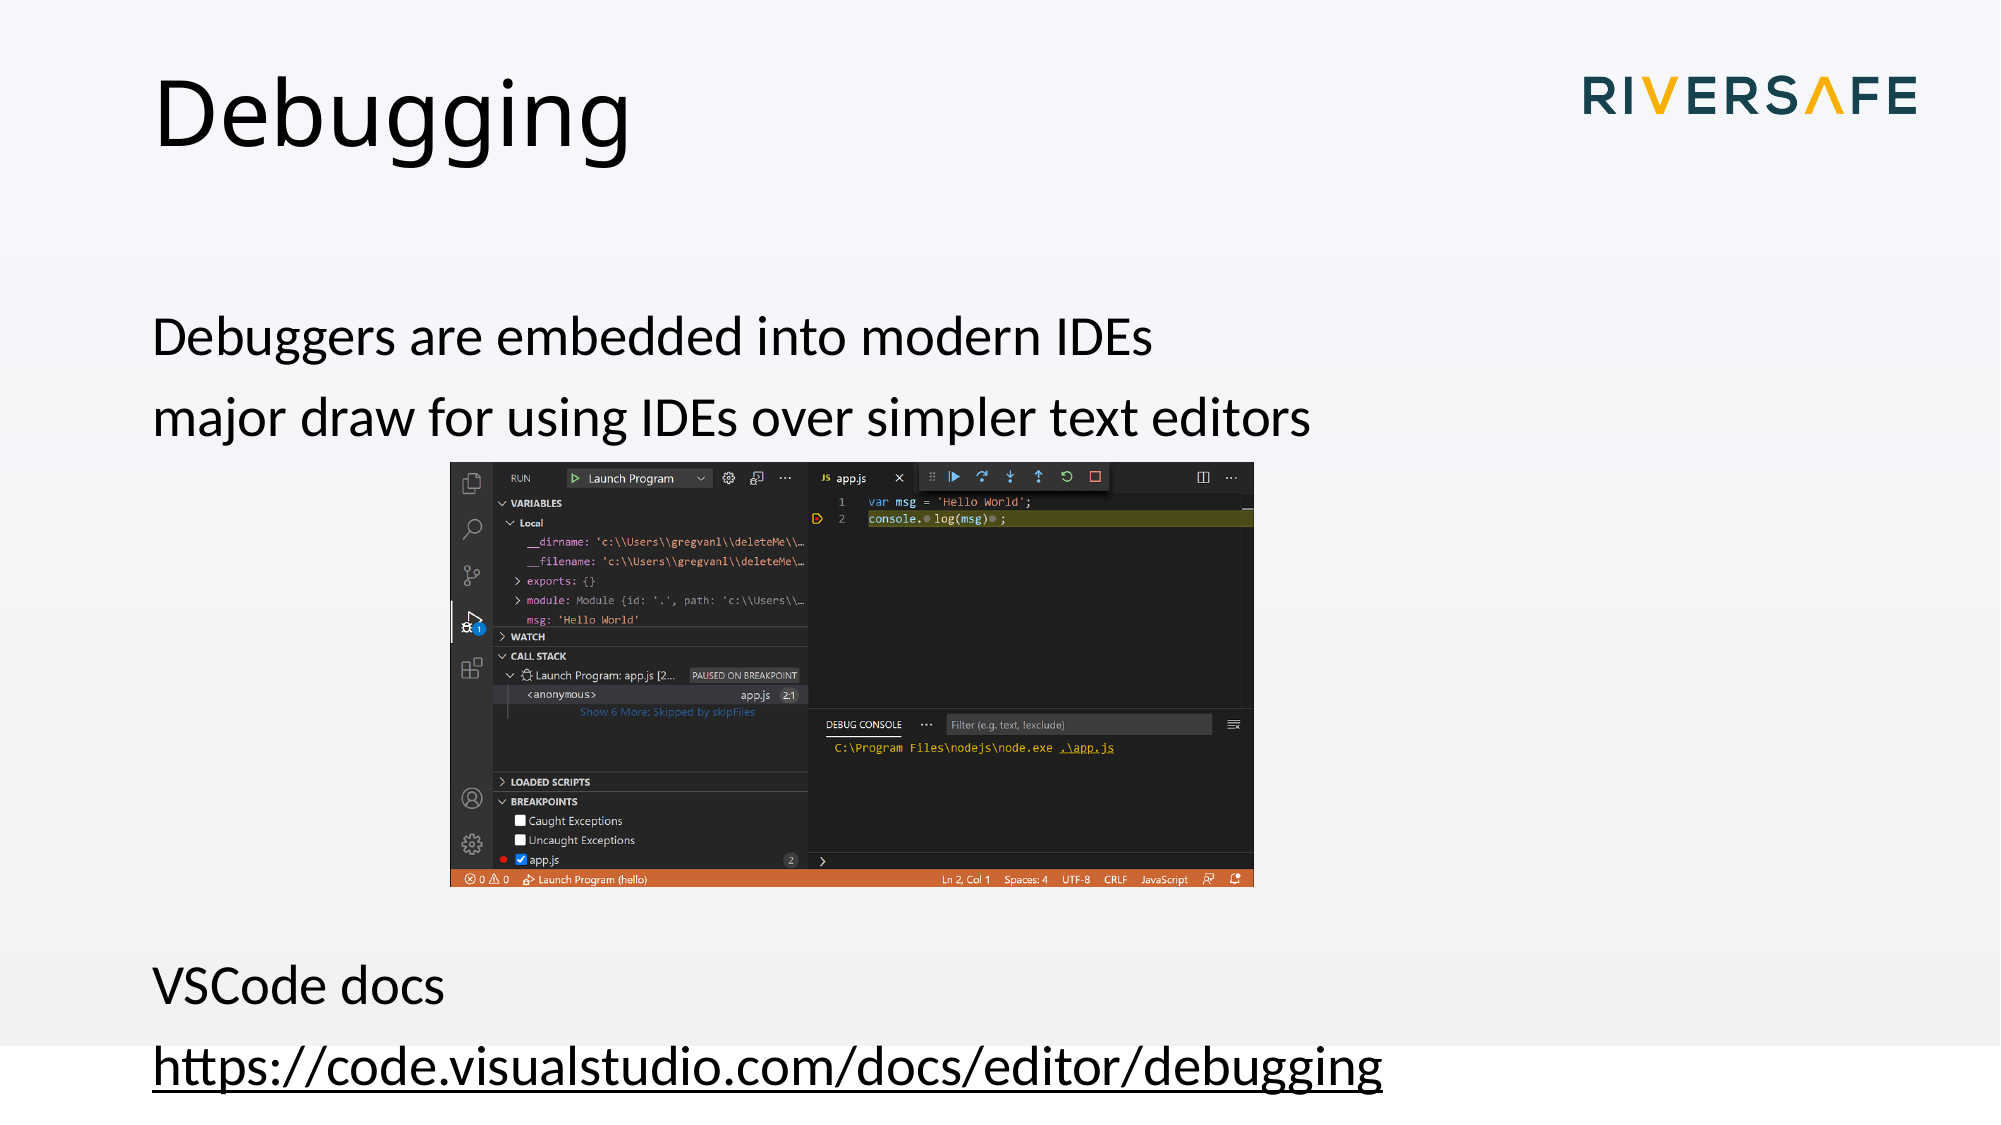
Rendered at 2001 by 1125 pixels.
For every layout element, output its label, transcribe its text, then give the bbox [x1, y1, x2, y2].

picture [450, 462, 1254, 887]
text_box Debuggers are embedded into modern IDEs major draw for using IDEs over simpler text editors VSCode docs https://code.visualstudio.com/docs/editor/debugging [137, 299, 1664, 1110]
picture [1863, 75, 1916, 115]
title Debugging [137, 59, 1863, 278]
